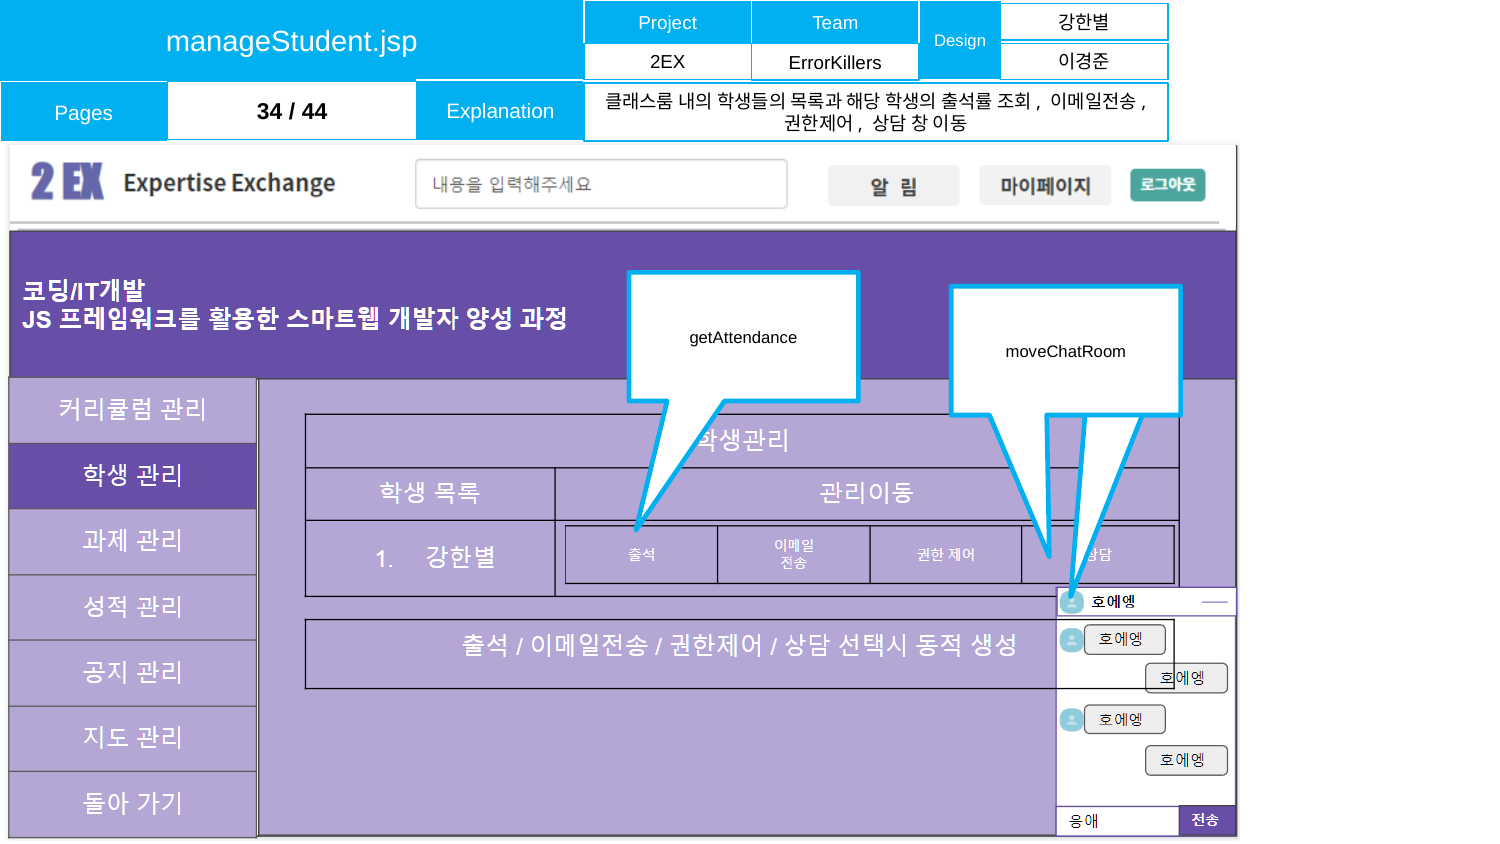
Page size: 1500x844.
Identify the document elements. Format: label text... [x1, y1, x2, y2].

text_box 강한별 [1000, 3, 1168, 41]
text_box Pages [0, 81, 167, 142]
text_box ErrorKillers [751, 43, 919, 81]
text_box Team [751, 0, 918, 43]
picture [4, 140, 1240, 841]
text_box 2EX [583, 43, 751, 80]
text_box Explanation [416, 80, 584, 138]
text_box 클래스룸 내의 학생들의 목록과 해당 학생의 출석률 조회, 이메일전송, 권한제어, 상담 창 이동 [583, 82, 1168, 138]
text_box manageStudent.jsp [0, 0, 583, 81]
text_box Project [583, 0, 751, 43]
text_box Design [918, 0, 1002, 81]
text_box 34 / 44 [167, 81, 417, 138]
text_box 이경준 [1000, 43, 1168, 80]
